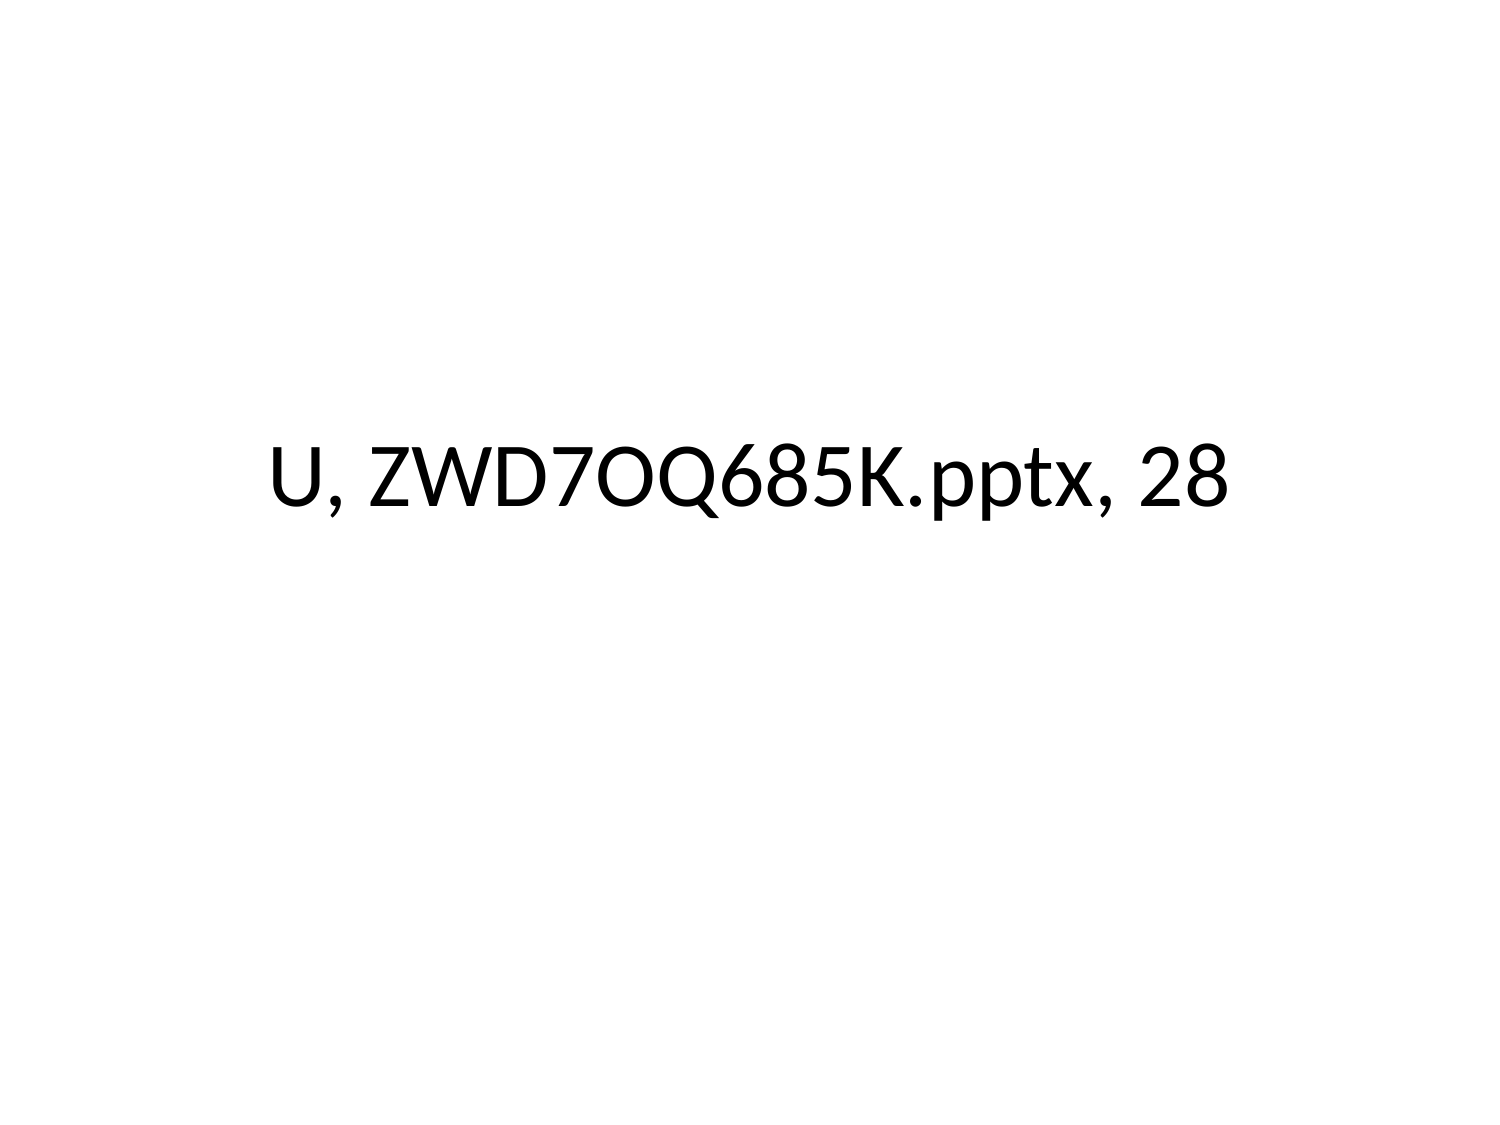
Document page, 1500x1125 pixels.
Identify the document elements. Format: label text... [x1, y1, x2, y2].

title U, ZWD7OQ685K.pptx, 28 [112, 349, 1388, 591]
